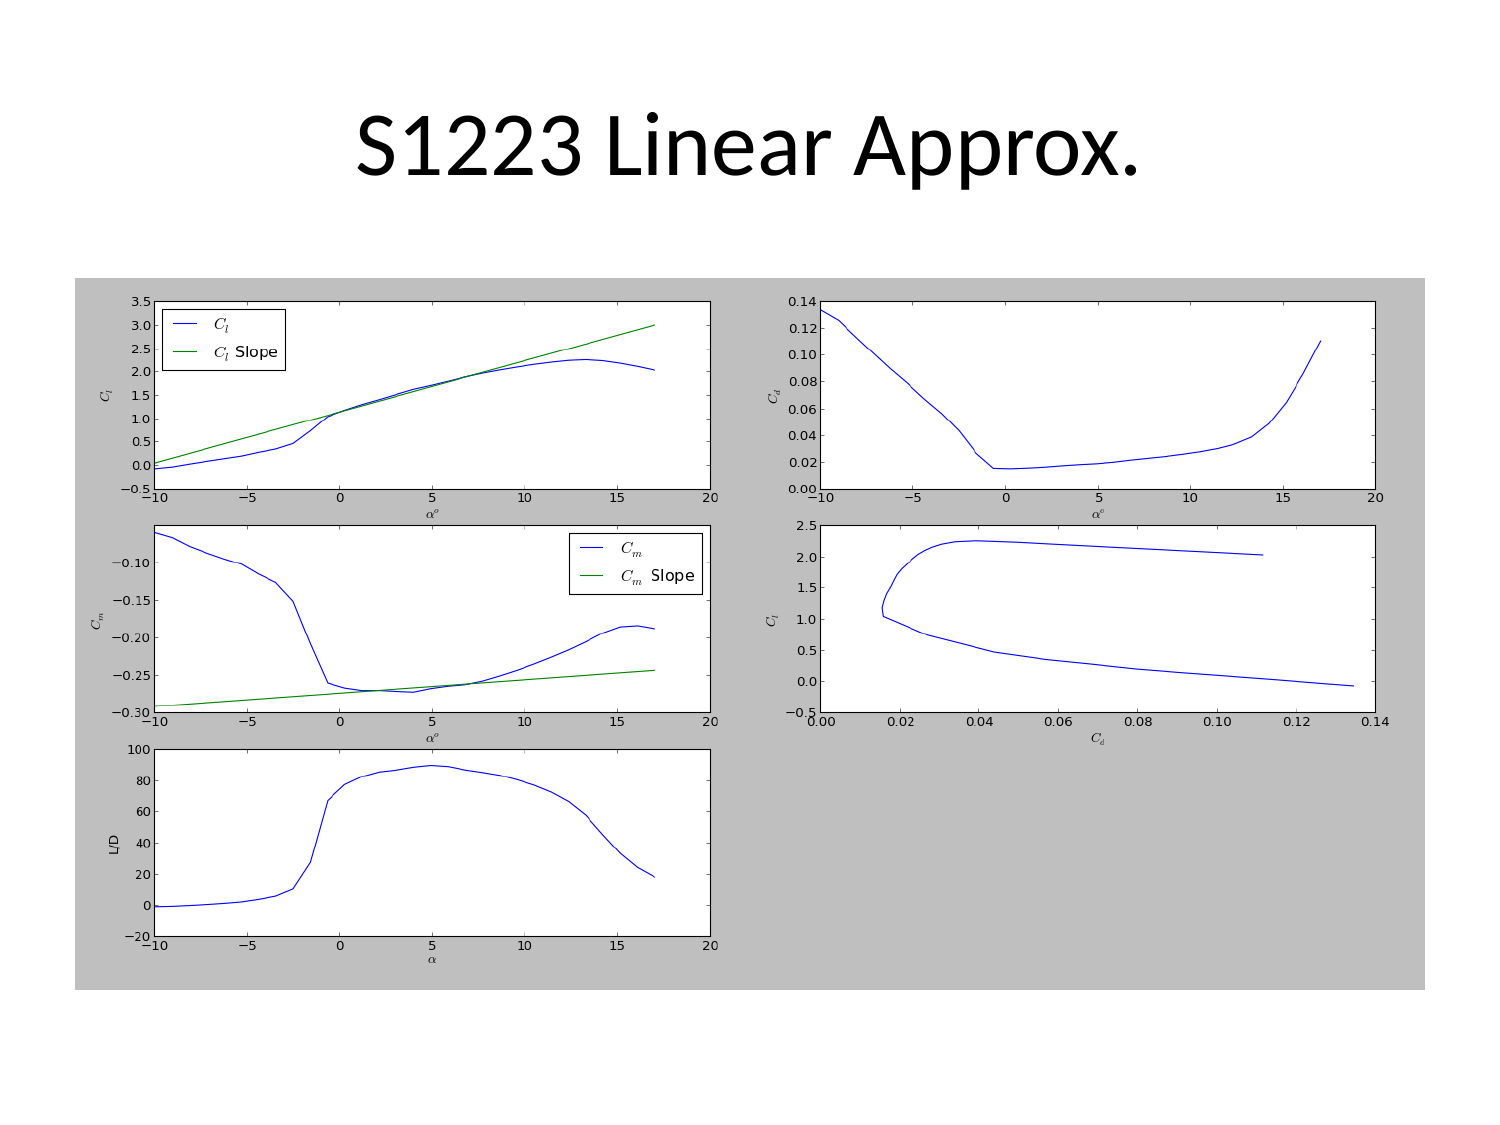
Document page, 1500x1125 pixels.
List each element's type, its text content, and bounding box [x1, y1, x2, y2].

title S1223 Linear Approx. [75, 45, 1425, 233]
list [74, 278, 1426, 990]
